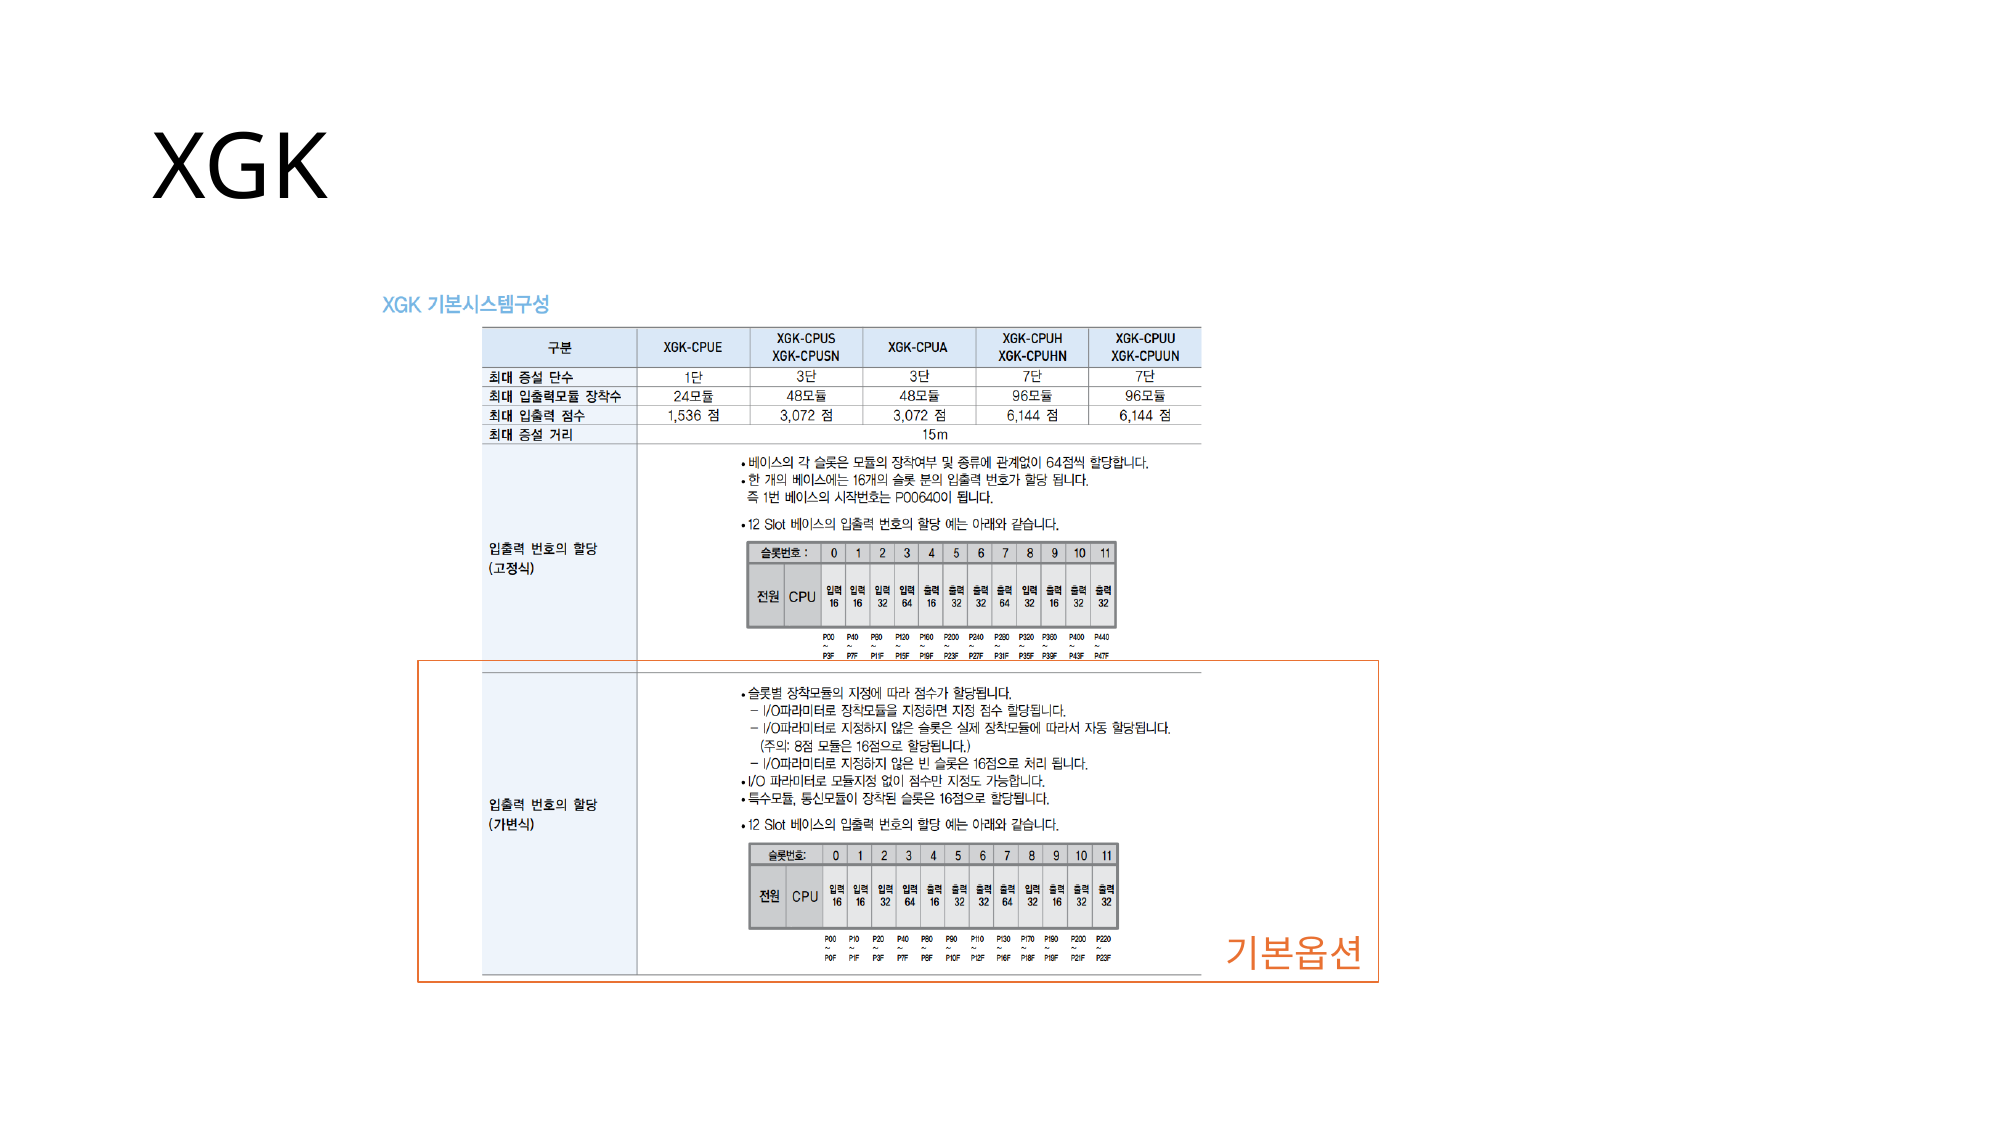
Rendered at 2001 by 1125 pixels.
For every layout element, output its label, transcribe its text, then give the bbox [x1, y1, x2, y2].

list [369, 286, 1277, 1002]
title XGK [137, 59, 1863, 278]
text_box 기본옵션 [1277, 660, 1379, 983]
